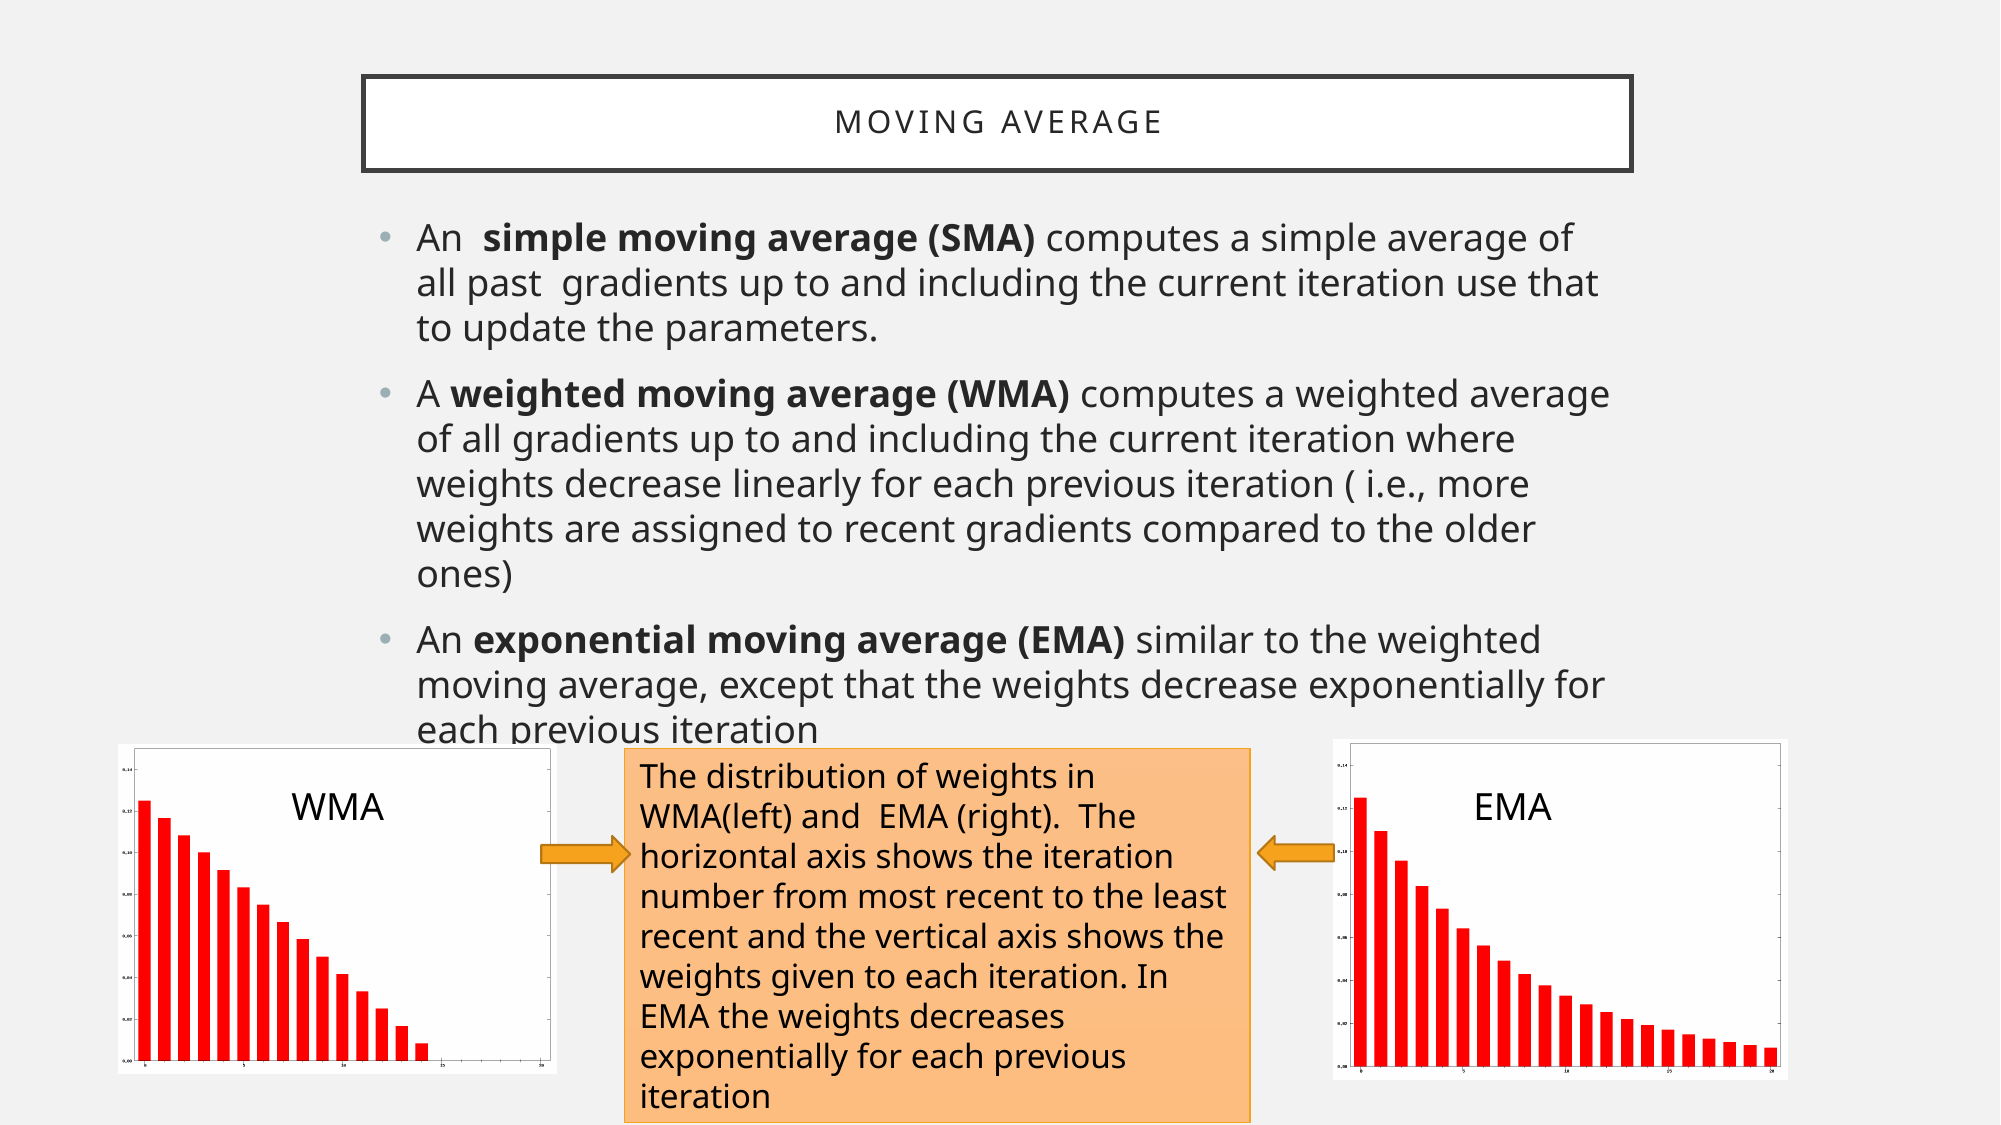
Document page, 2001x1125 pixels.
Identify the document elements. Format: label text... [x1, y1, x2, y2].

text_box The distribution of weights in WMA(left) and EMA (right). The horizontal axis shows the iteration number from most recent to the least recent and the vertical axis shows the weights given to each iteration. In EMA the weights decreases exponentially for each previous iteration [624, 748, 1251, 1123]
picture [118, 744, 557, 1074]
list An simple moving average (SMA) computes a simple average of all past gradients up to and including the current iteration use that to update the parameters. A weighted moving average (WMA) computes a weighted average of all gradients up to and including the current iteration where weights decrease linearly for each previous iteration ( i.e., more weights are assigned to recent gradients compared to the older ones) An exponential moving average (EMA) similar to the weighted moving average, except that the weights decrease exponentially for each previous iteration [363, 206, 1632, 716]
picture [1333, 738, 1788, 1080]
text_box [557, 835, 632, 874]
text_box [1256, 834, 1333, 871]
title Moving Average [361, 74, 1634, 173]
